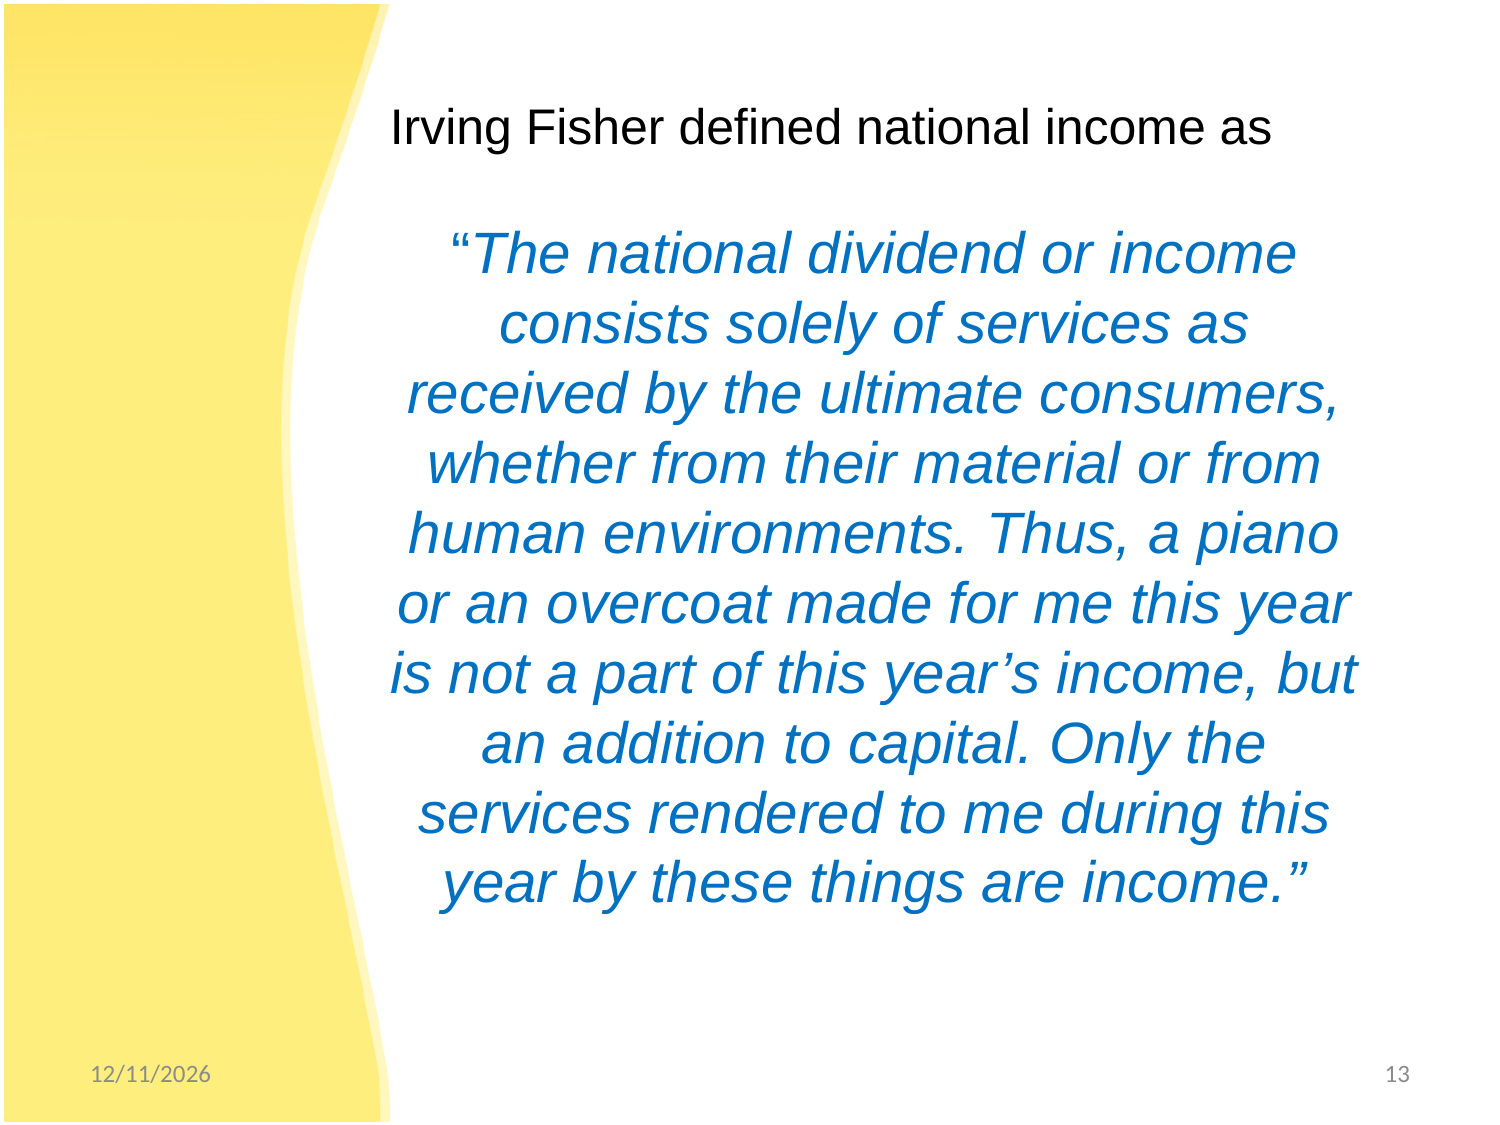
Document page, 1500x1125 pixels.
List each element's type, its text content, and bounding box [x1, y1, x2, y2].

text_box Irving Fisher defined national income as “The national dividend or income consists solely of services as received by the ultimate consumers, whether from their material or from human environments. Thus, a piano or an overcoat made for me this year is not a part of this year’s income, but an addition to capital. Only the services rendered to me during this year by these things are income.” [375, 87, 1375, 922]
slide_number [75, 1042, 425, 1103]
slide_number 13 [1074, 1042, 1425, 1103]
picture [0, 0, 1500, 1125]
